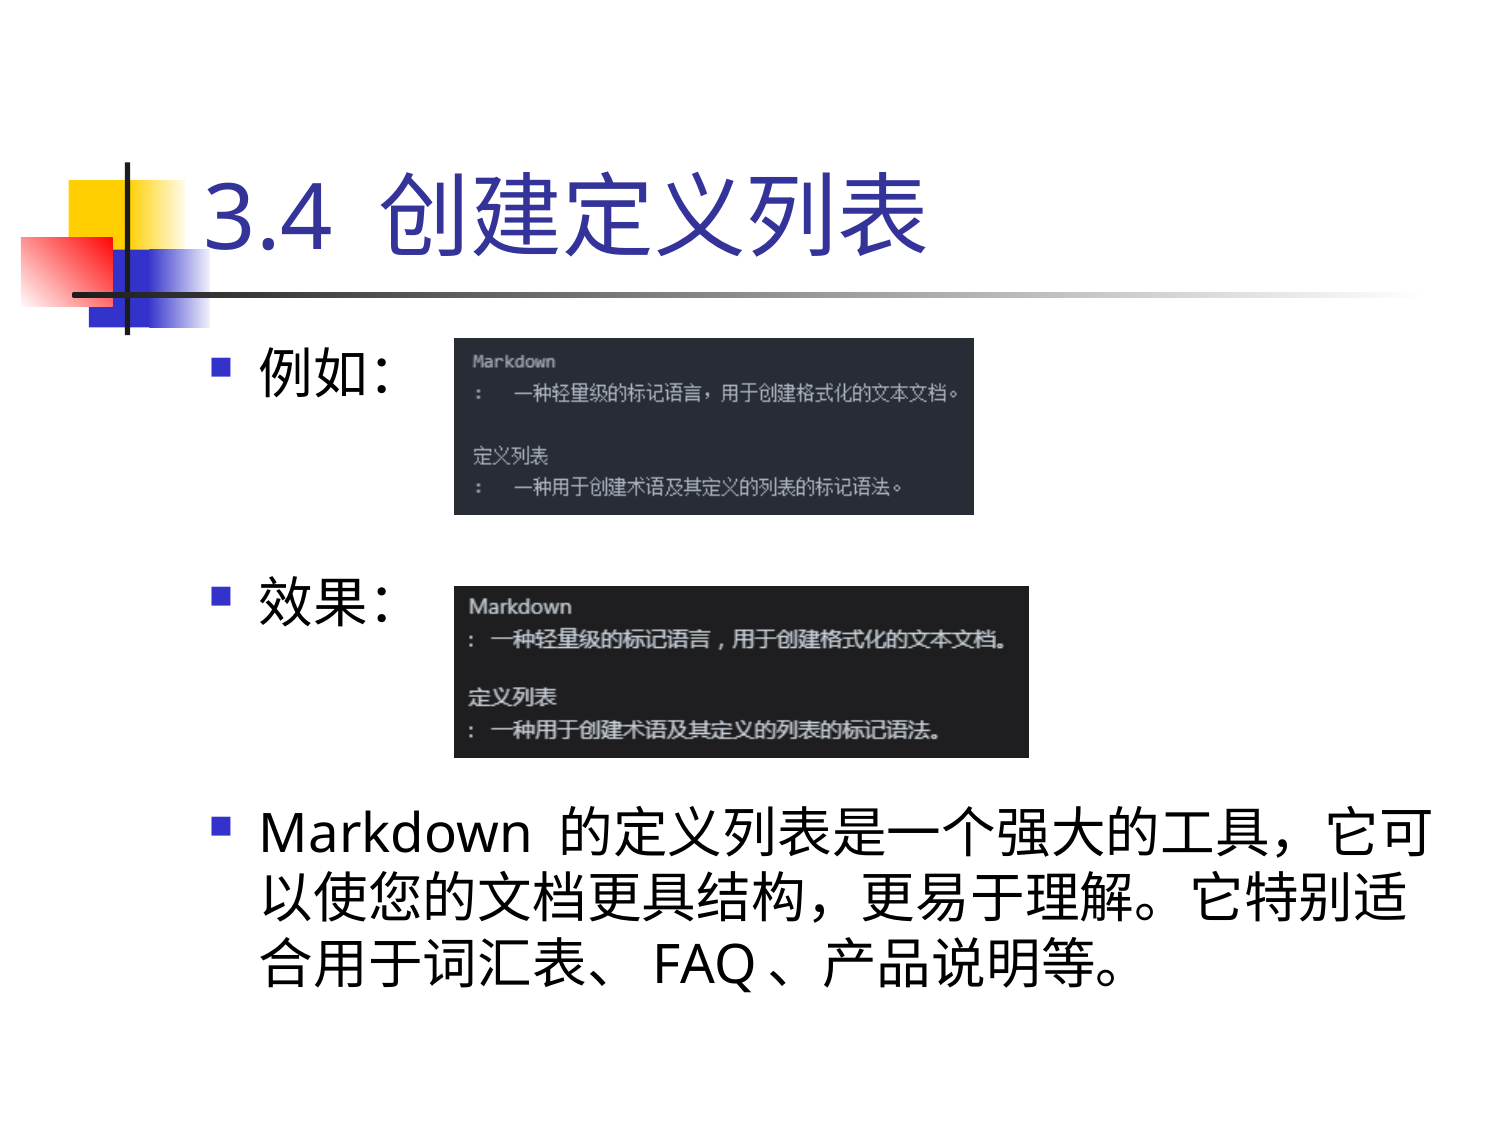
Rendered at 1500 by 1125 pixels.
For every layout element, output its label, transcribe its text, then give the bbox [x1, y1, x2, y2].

list 例如： 效果： Markdown 的定义列表是一个强大的工具，它可以使您的文档更具结构，更易于理解。它特别适合用于词汇表、FAQ、产品说明等。 [193, 330, 1470, 1007]
title 3.4 创建定义列表 [188, 34, 1468, 276]
picture [454, 337, 974, 515]
picture [454, 585, 1029, 759]
